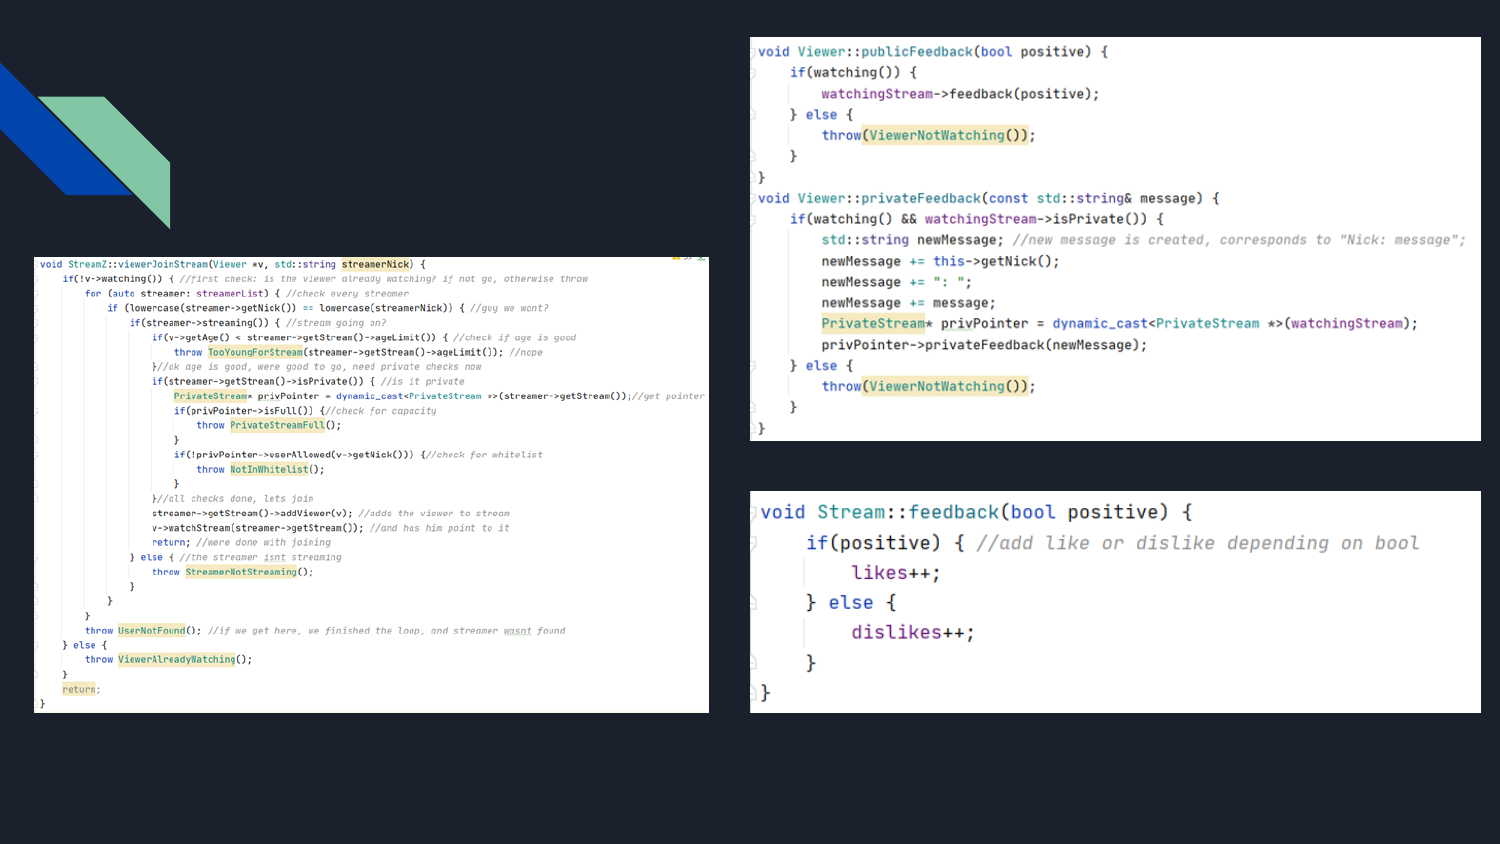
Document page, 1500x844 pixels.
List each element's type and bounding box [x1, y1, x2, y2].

picture [749, 491, 1481, 713]
picture [749, 37, 1481, 442]
picture [34, 256, 709, 713]
